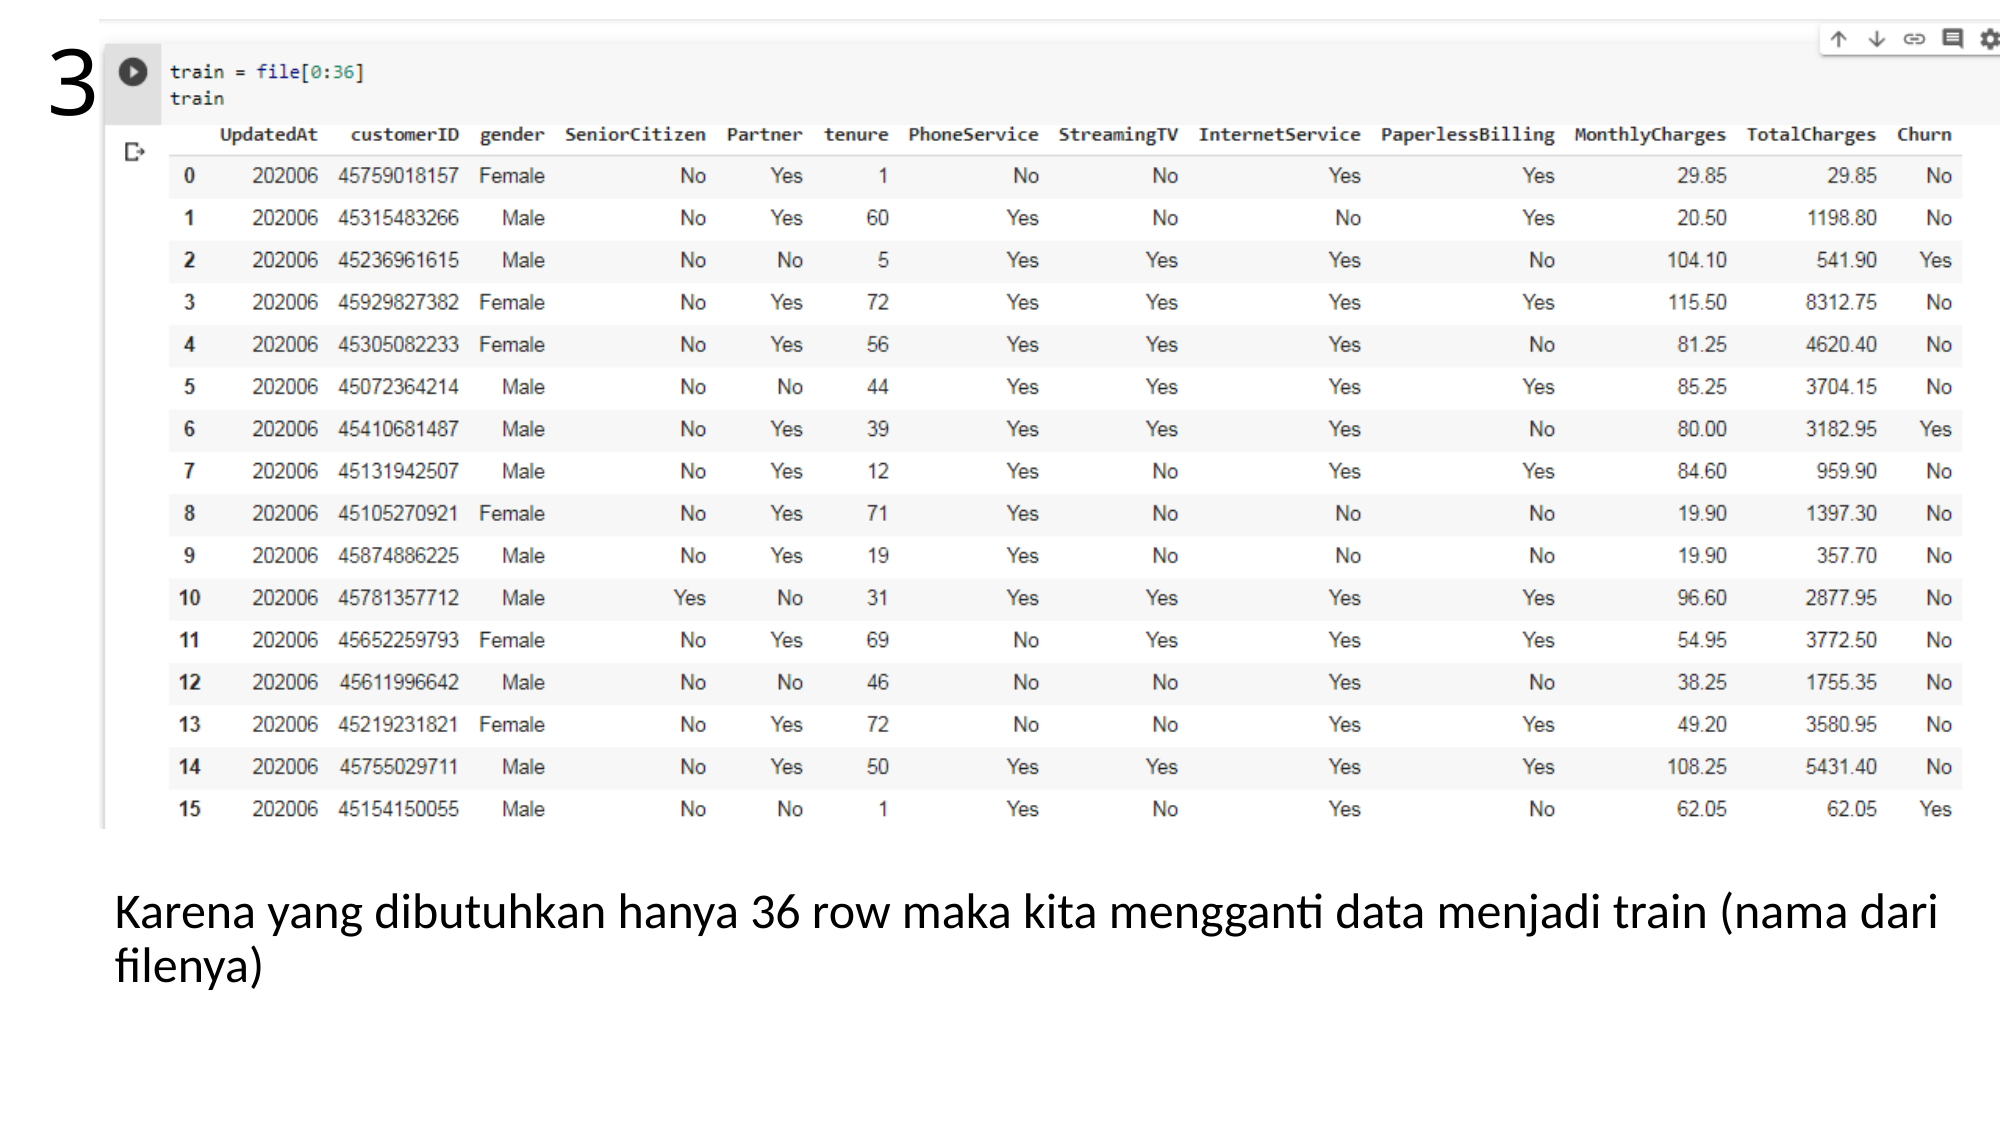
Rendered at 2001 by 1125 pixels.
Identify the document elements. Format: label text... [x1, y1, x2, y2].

list Karena yang dibutuhkan hanya 36 row maka kita mengganti data menjadi train (nama dari filenya) [99, 877, 2000, 1057]
picture [99, 19, 2000, 830]
title 3 [32, 19, 99, 153]
